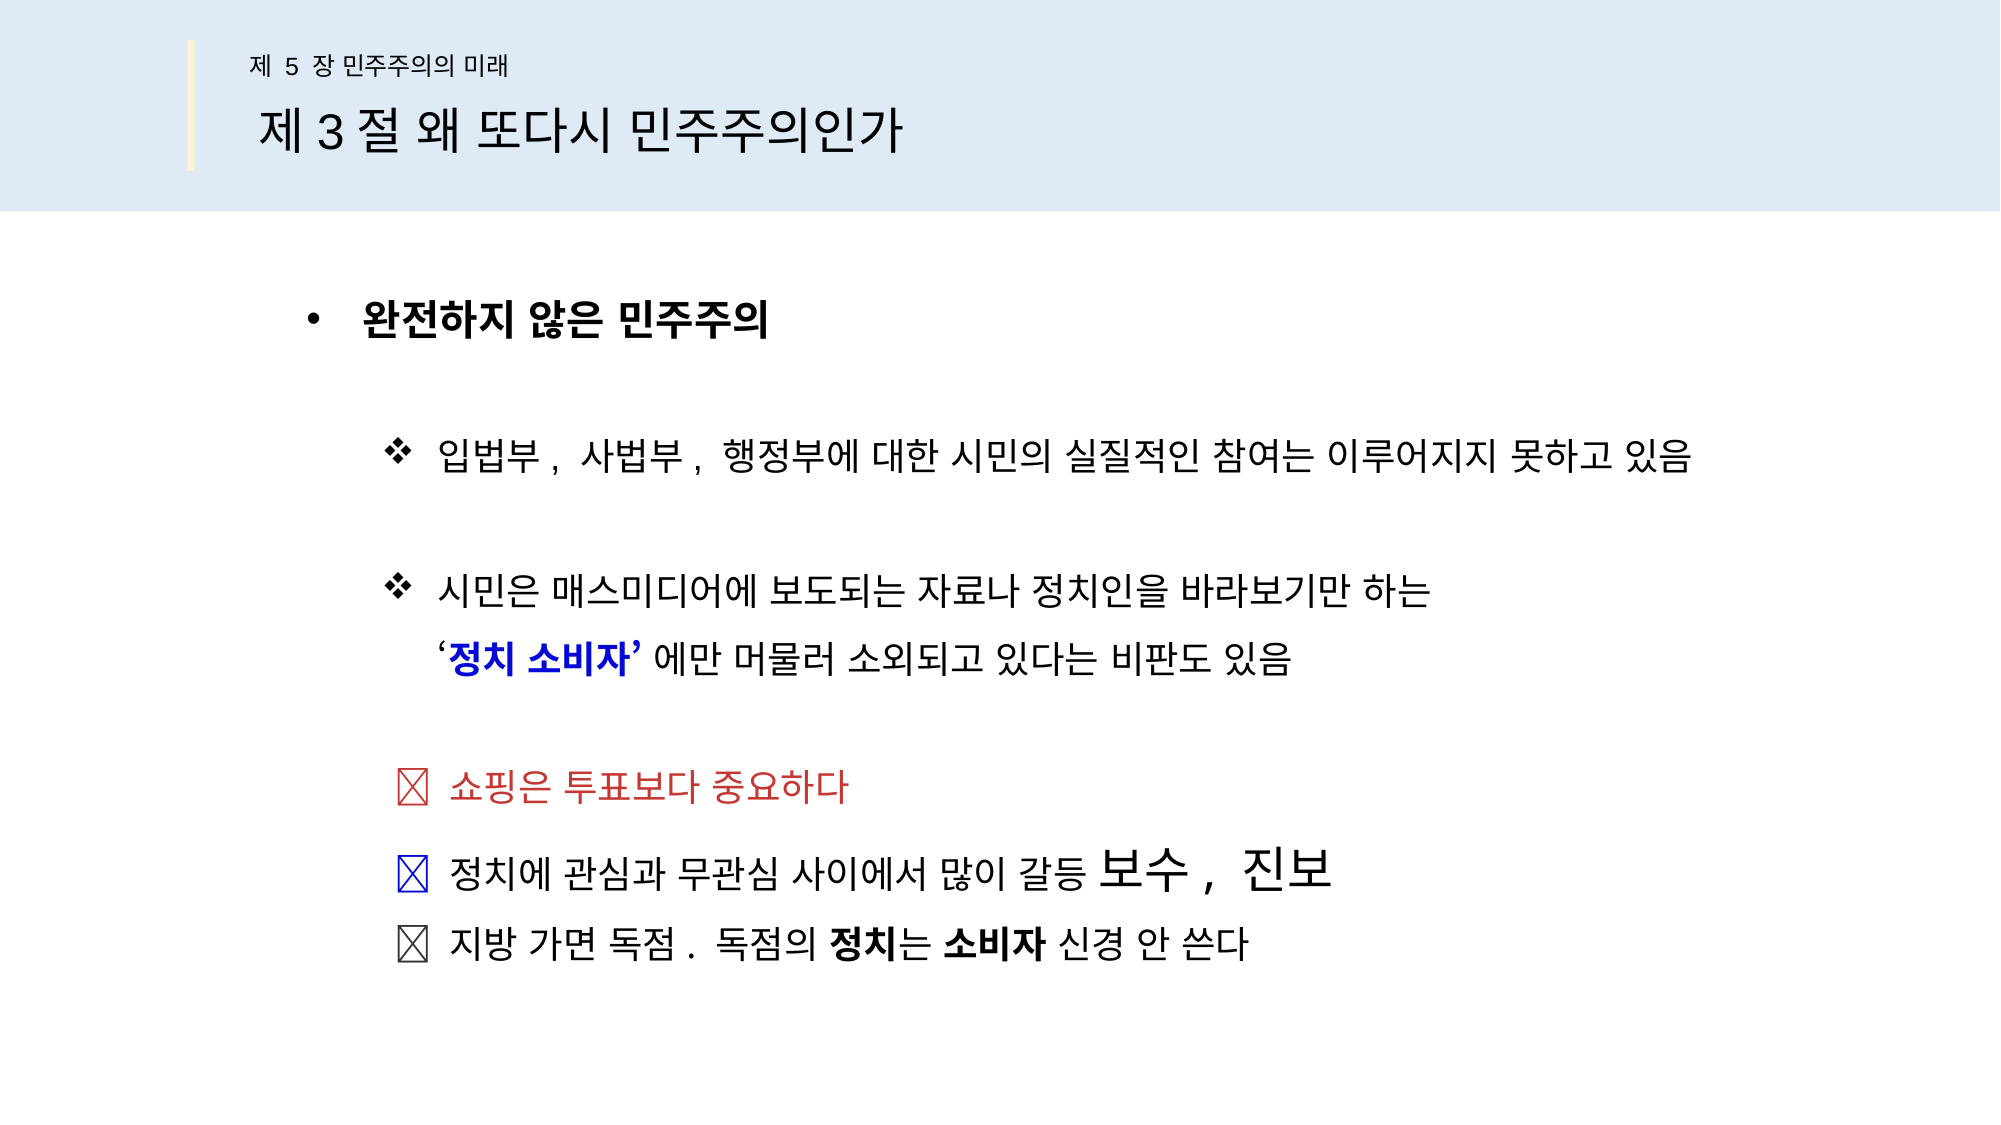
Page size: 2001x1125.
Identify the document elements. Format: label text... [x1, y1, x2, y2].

text_box 제3절 왜 또다시 민주주의인가 [244, 92, 920, 168]
text_box 완전하지 않은 민주주의 입법부, 사법부, 행정부에 대한 시민의 실질적인 참여는 이루어지지 못하고 있음 시민은 매스미디어에 보도되는 자료나 정치인을 바라보기만 하는 ‘정치 소비자’ 에만 머물러 소외되고 있다는 비판도 있음 [291, 260, 1709, 689]
text_box  쇼핑은 투표보다 중요하다  정치에 관심과 무관심 사이에서 많이 갈등 보수, 진보  지방 가면 독점. 독점의 정치는 소비자 신경 안 쓴다 [379, 733, 1422, 974]
text_box [186, 39, 196, 172]
text_box [0, 0, 2000, 212]
text_box 제 5 장 민주주의의 미래 [234, 42, 526, 88]
